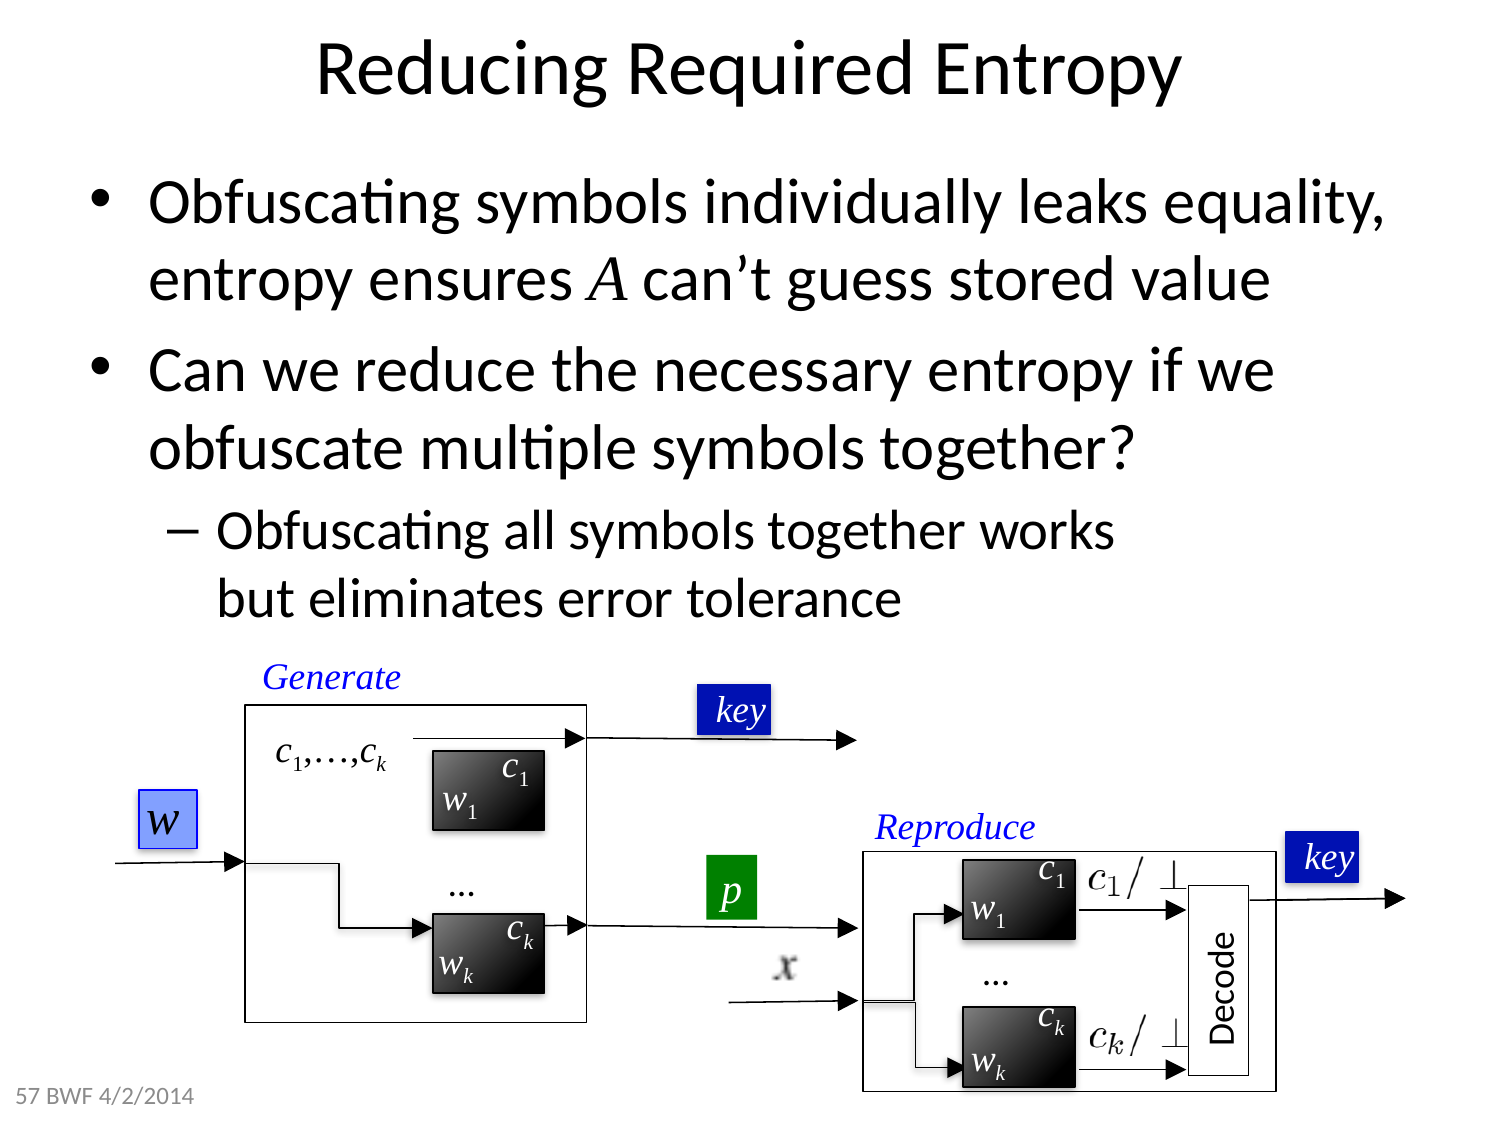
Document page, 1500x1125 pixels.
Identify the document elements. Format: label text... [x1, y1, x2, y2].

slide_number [0, 1065, 350, 1125]
list Obfuscating symbols individually leaks equality, entropy ensures A can’t guess stored value Can we reduce the necessary entropy if we obfuscate multiple symbols together? Obfuscating all symbols together works but eliminates error tolerance [74, 150, 1425, 664]
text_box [114, 644, 1406, 1100]
title Reducing Required Entropy [75, 7, 1425, 119]
